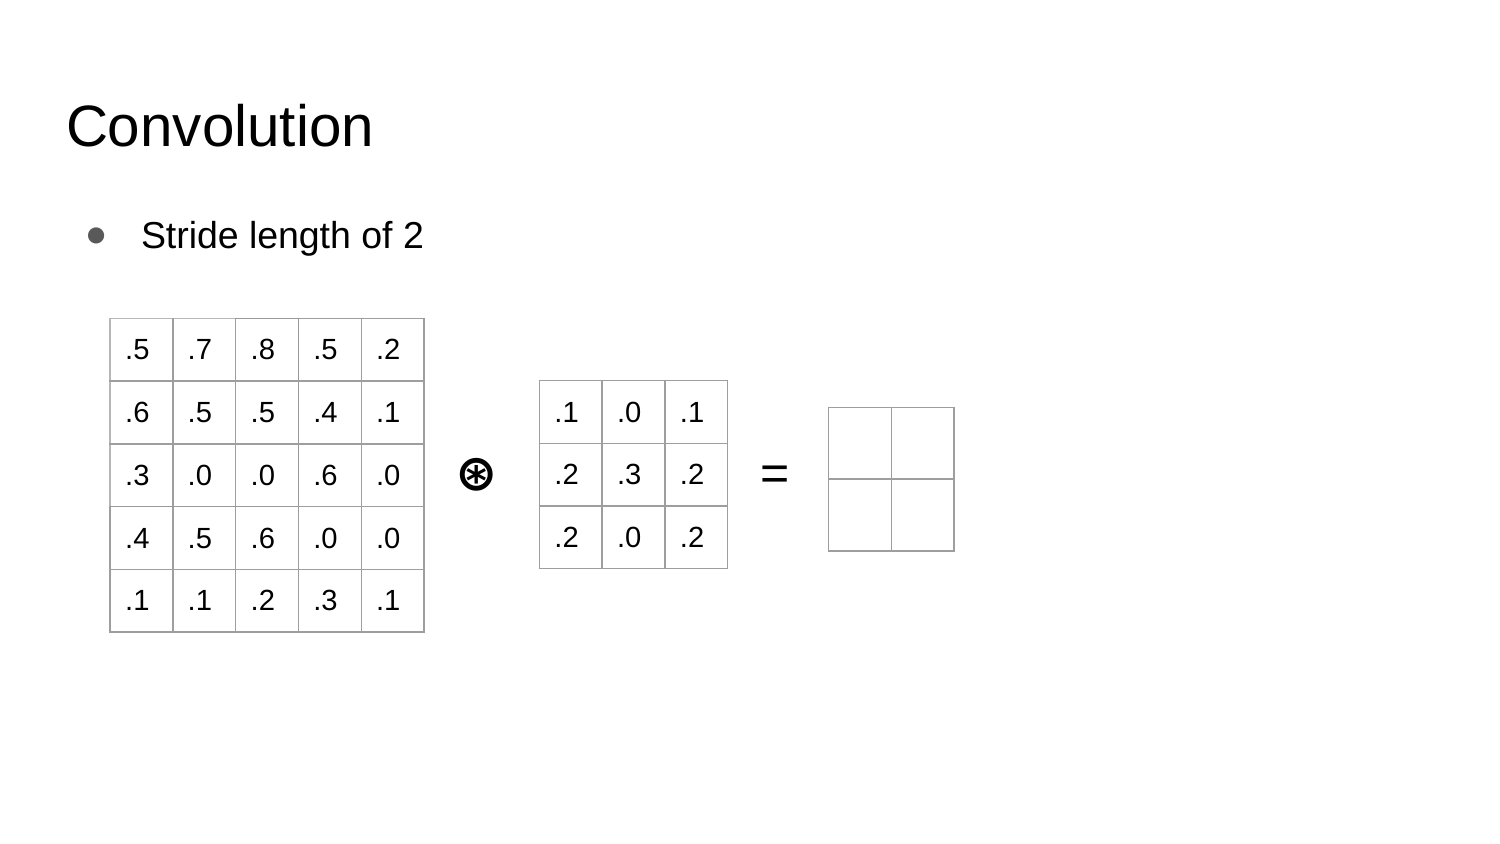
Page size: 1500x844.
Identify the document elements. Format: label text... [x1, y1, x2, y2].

table_cell .5 [236, 382, 298, 443]
table_cell .4 [111, 507, 172, 569]
text_box = [745, 425, 811, 520]
table_header .5 [111, 319, 172, 380]
table_header .1 [540, 381, 601, 443]
table_cell .4 [299, 382, 361, 443]
table_cell .0 [603, 507, 664, 568]
list Stride length of 2 [51, 189, 1449, 750]
table_cell .0 [236, 445, 298, 506]
table_cell .2 [666, 444, 727, 505]
table_cell .5 [174, 382, 235, 443]
table_cell .0 [299, 507, 361, 569]
table_header .2 [362, 319, 423, 380]
table_cell .2 [666, 507, 727, 568]
table_cell .6 [299, 445, 361, 506]
table_header .7 [174, 319, 235, 380]
table_cell .5 [174, 507, 235, 569]
table_cell .6 [111, 382, 172, 443]
table_cell .3 [299, 570, 361, 631]
table_header .0 [603, 381, 664, 443]
table_cell [892, 480, 953, 550]
table_cell .0 [174, 445, 235, 506]
table_cell .3 [111, 445, 172, 506]
table_cell .2 [540, 444, 601, 505]
table_cell .1 [174, 570, 235, 631]
table_header [892, 408, 953, 478]
table_cell .6 [236, 507, 298, 569]
table_cell .0 [362, 507, 423, 569]
table_header [829, 408, 891, 478]
table_cell .2 [236, 570, 298, 631]
text_box ⊛ [440, 425, 523, 520]
table_cell .0 [362, 445, 423, 506]
table_header .5 [299, 319, 361, 380]
title Convolution [51, 72, 1449, 167]
table_cell .1 [362, 570, 423, 631]
table_cell .3 [603, 444, 664, 505]
table_cell [829, 480, 891, 550]
table_cell .1 [362, 382, 423, 443]
table_cell .2 [540, 507, 601, 568]
table_cell .1 [111, 570, 172, 631]
table_header .1 [666, 381, 727, 443]
table_header .8 [236, 319, 298, 380]
